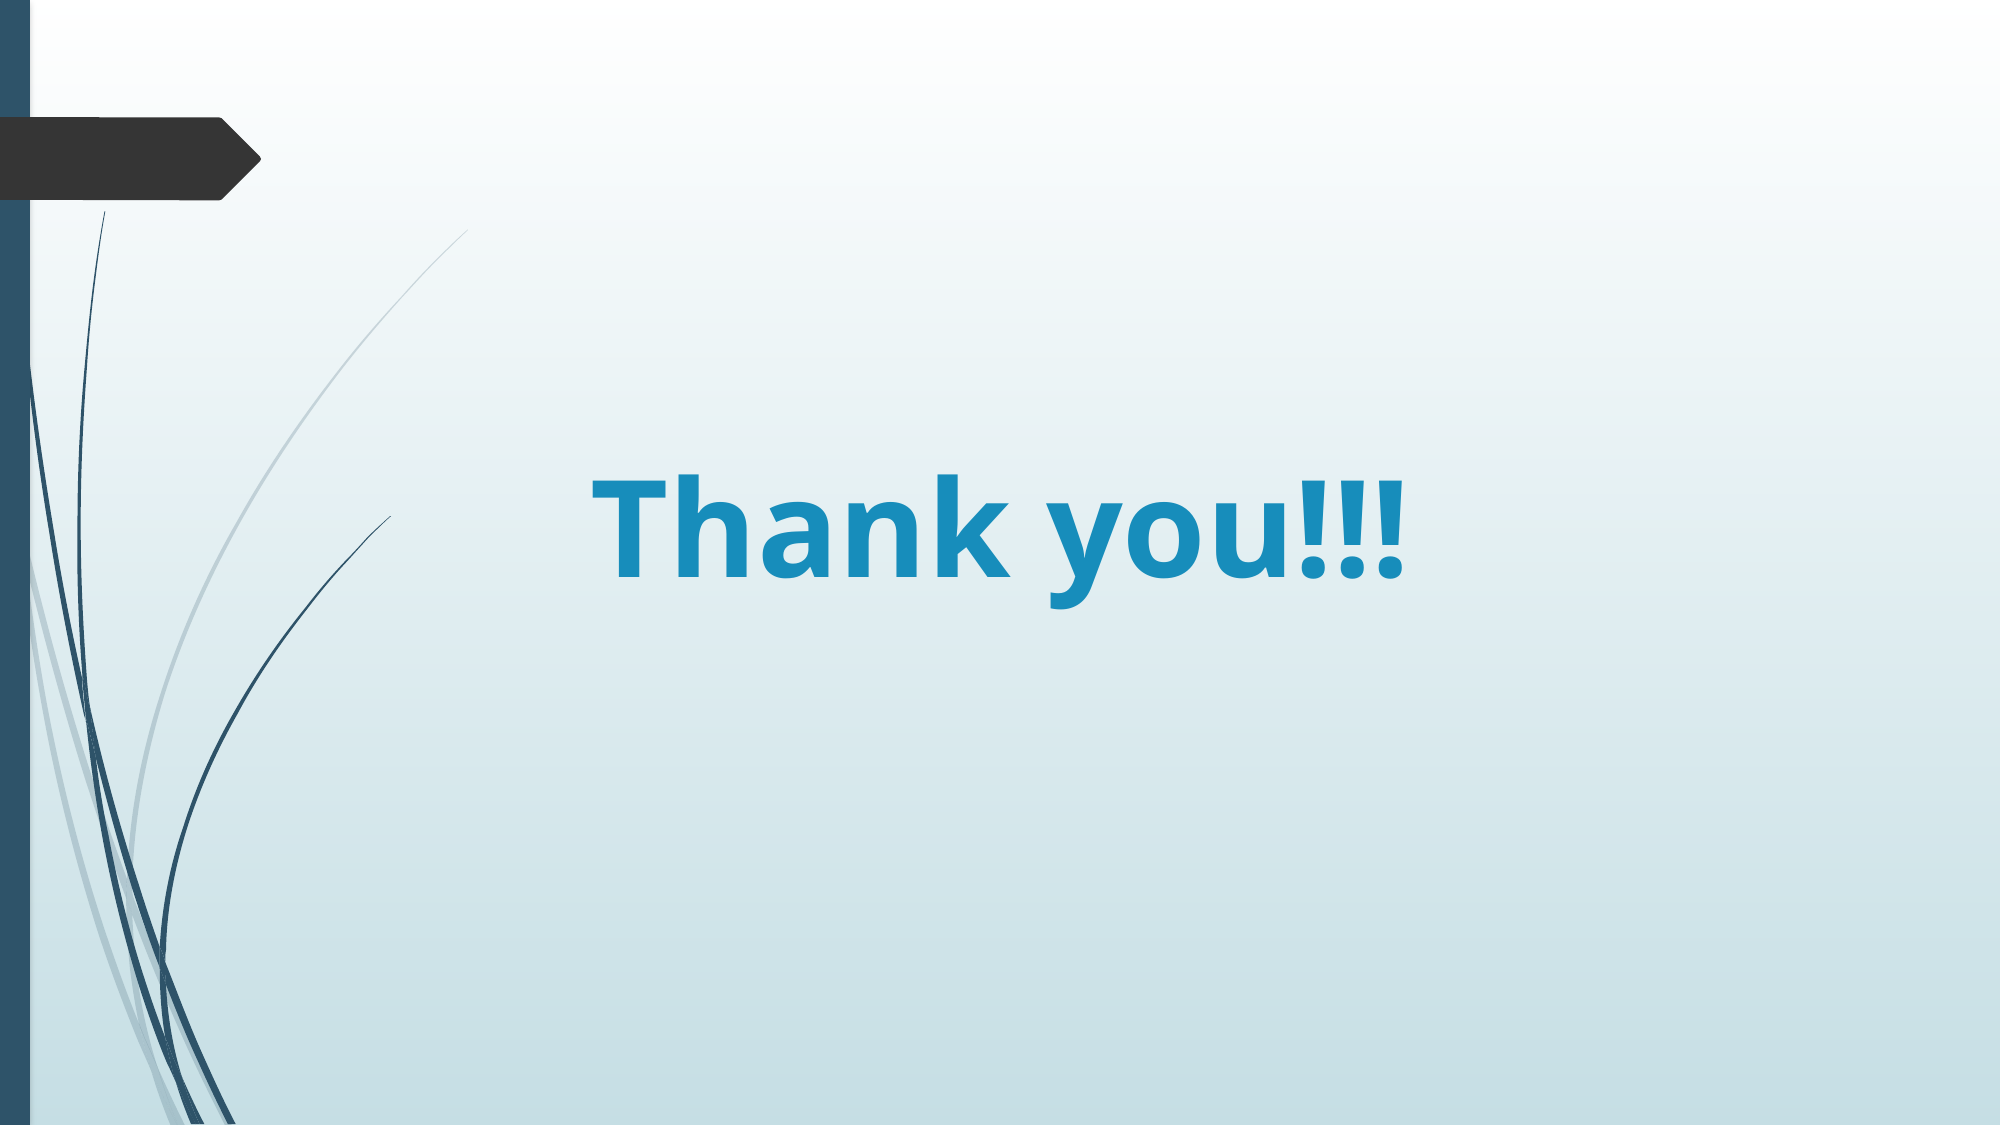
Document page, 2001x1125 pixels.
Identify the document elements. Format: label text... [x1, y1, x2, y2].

title Thank you!!! [575, 435, 1607, 715]
